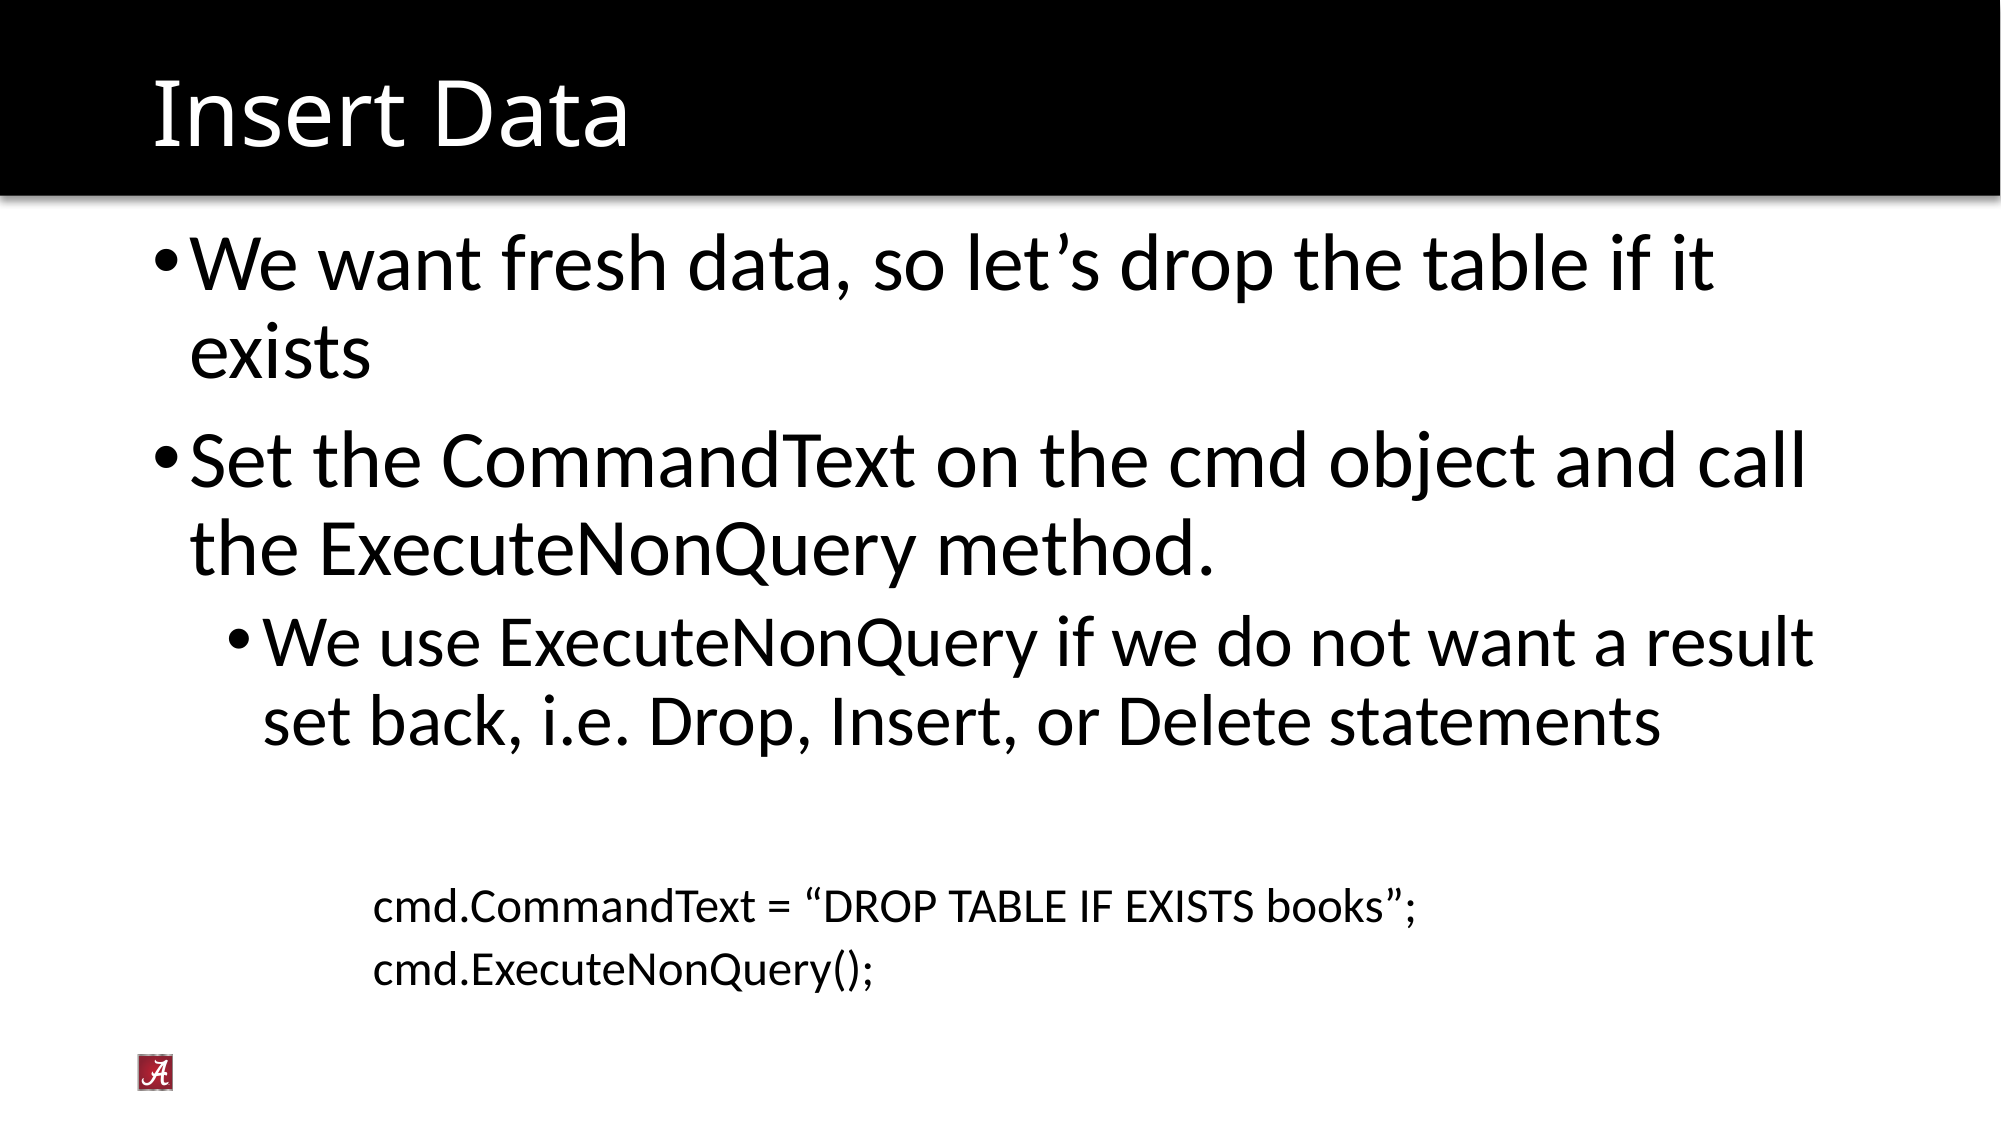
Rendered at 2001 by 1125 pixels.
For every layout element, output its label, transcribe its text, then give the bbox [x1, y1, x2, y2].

list We want fresh data, so let’s drop the table if it exists Set the CommandText on the cmd object and call the ExecuteNonQuery method. We use ExecuteNonQuery if we do not want a result set back, i.e. Drop, Insert, or Delete statements cmd.CommandText = “DROP TABLE IF EXISTS books”; cmd.ExecuteNonQuery(); [137, 212, 1863, 1014]
title Insert Data [137, 59, 1863, 196]
